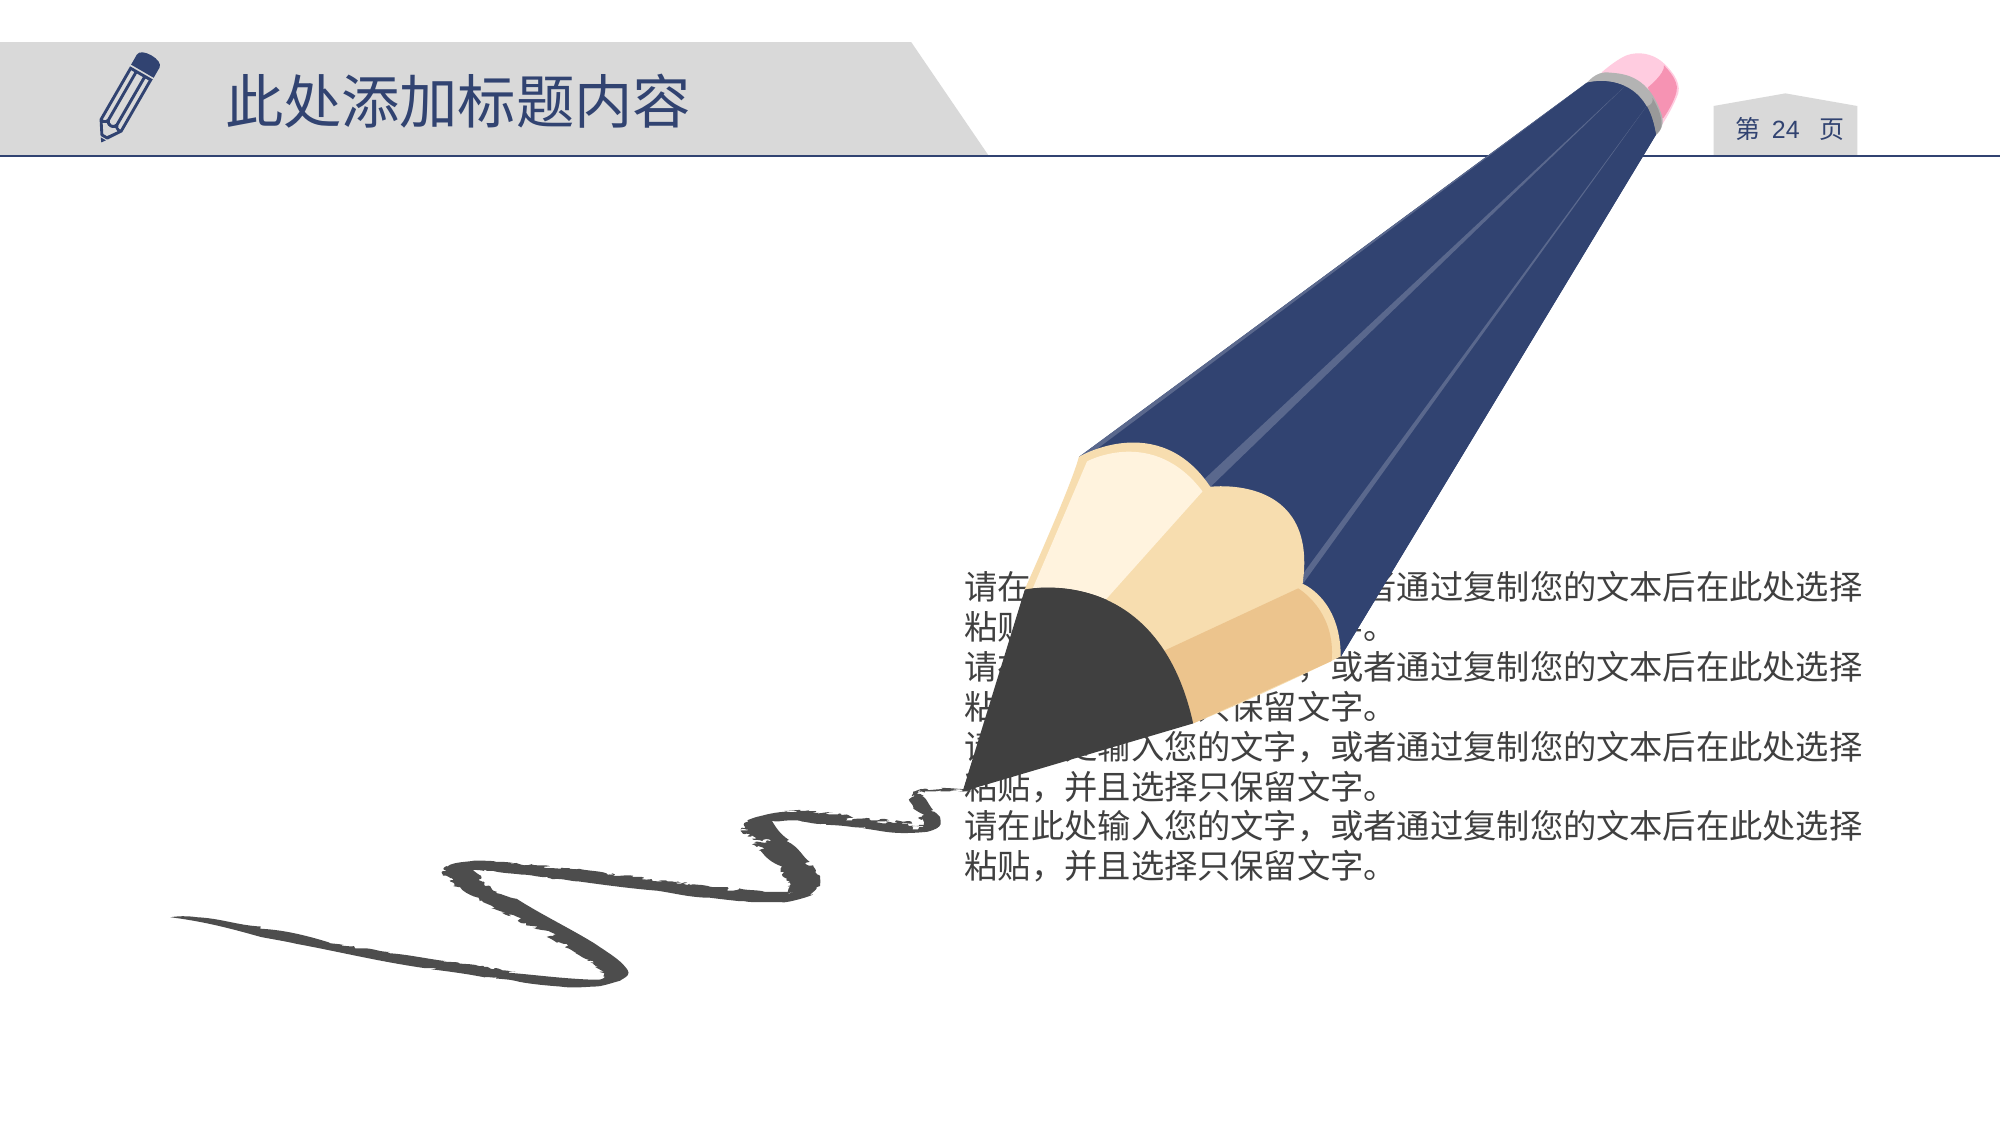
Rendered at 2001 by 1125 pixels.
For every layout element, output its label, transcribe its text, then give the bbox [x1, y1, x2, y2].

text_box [962, 51, 1684, 792]
text_box 请在此处输入您的文字，或者通过复制您的文本后在此处选择粘贴，并且选择只保留文字。 请在此处输入您的文字，或者通过复制您的文本后在此处选择粘贴，并且选择只保留文字。 请在此处输入您的文字，或者通过复制您的文本后在此处选择粘贴，并且选择只保留文字。 请在此处输入您的文字，或者通过复制您的文本后在此处选择粘贴，并且选择只保留文字。 [950, 558, 1882, 893]
text_box [0, 42, 962, 155]
text_box [1713, 93, 1858, 155]
text_box 此处添加标题内容 [210, 57, 706, 143]
text_box [170, 787, 962, 988]
text_box 第 页 [1722, 107, 1858, 154]
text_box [99, 46, 164, 143]
